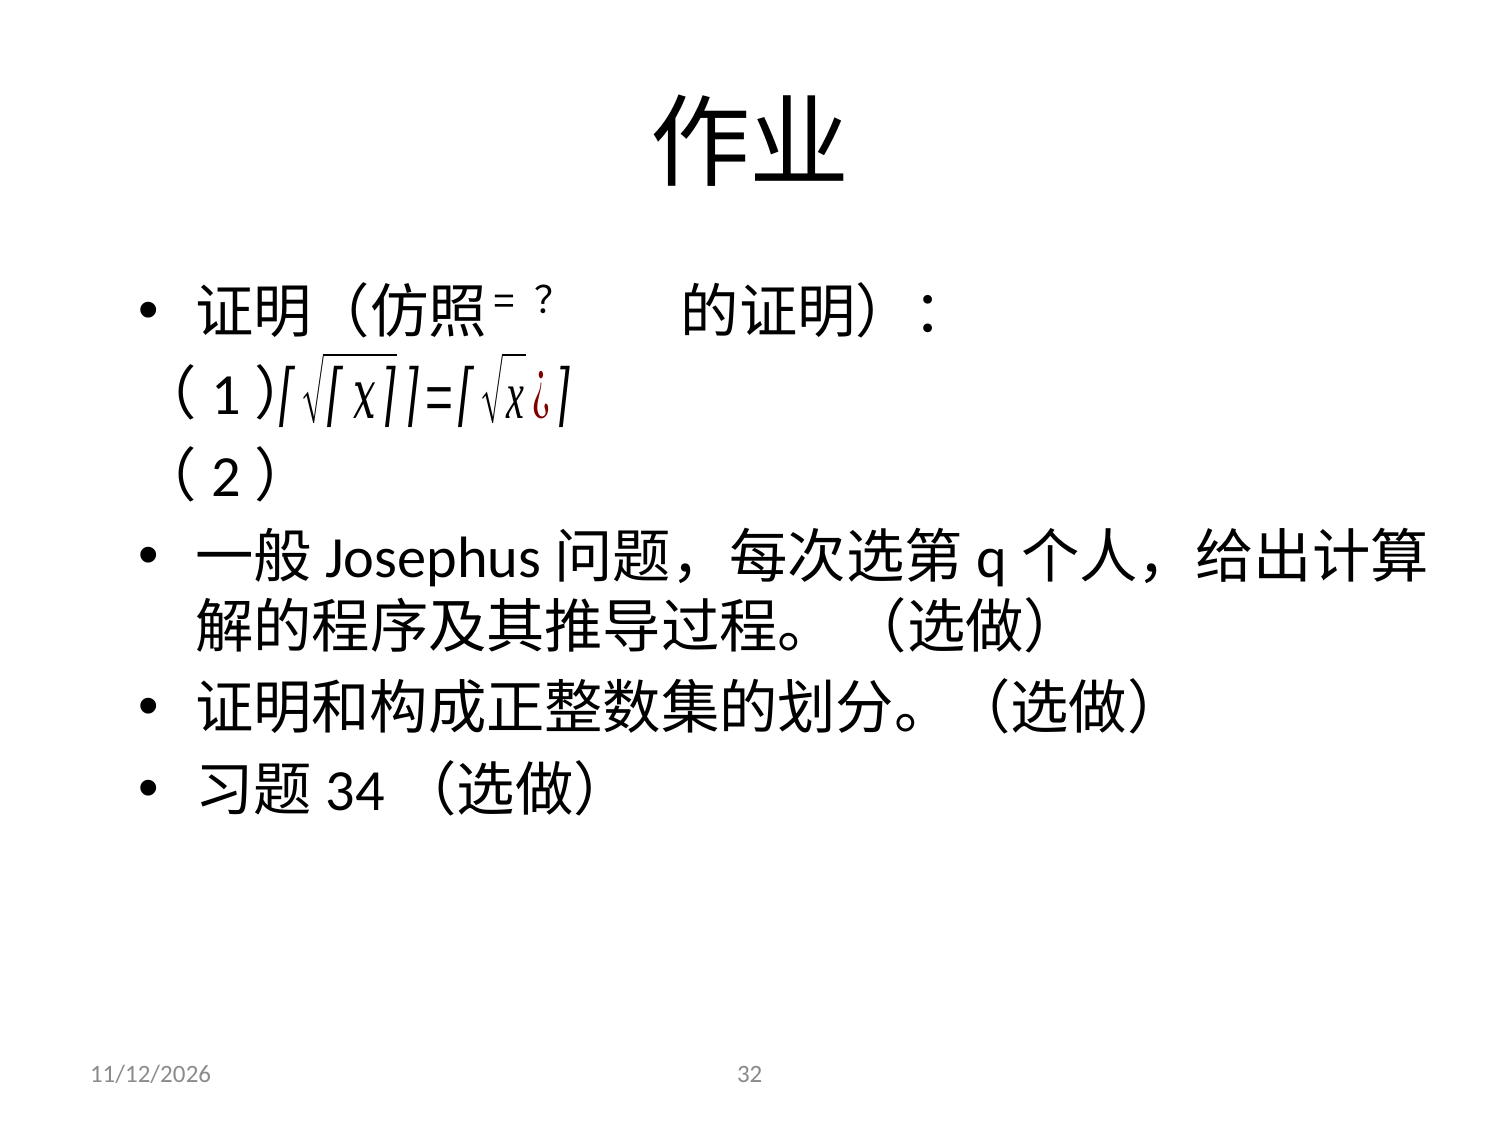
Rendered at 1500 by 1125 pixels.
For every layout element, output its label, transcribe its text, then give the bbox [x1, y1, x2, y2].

title 作业 [75, 45, 1425, 233]
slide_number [75, 1042, 425, 1103]
slide_number 32 [512, 1042, 988, 1103]
